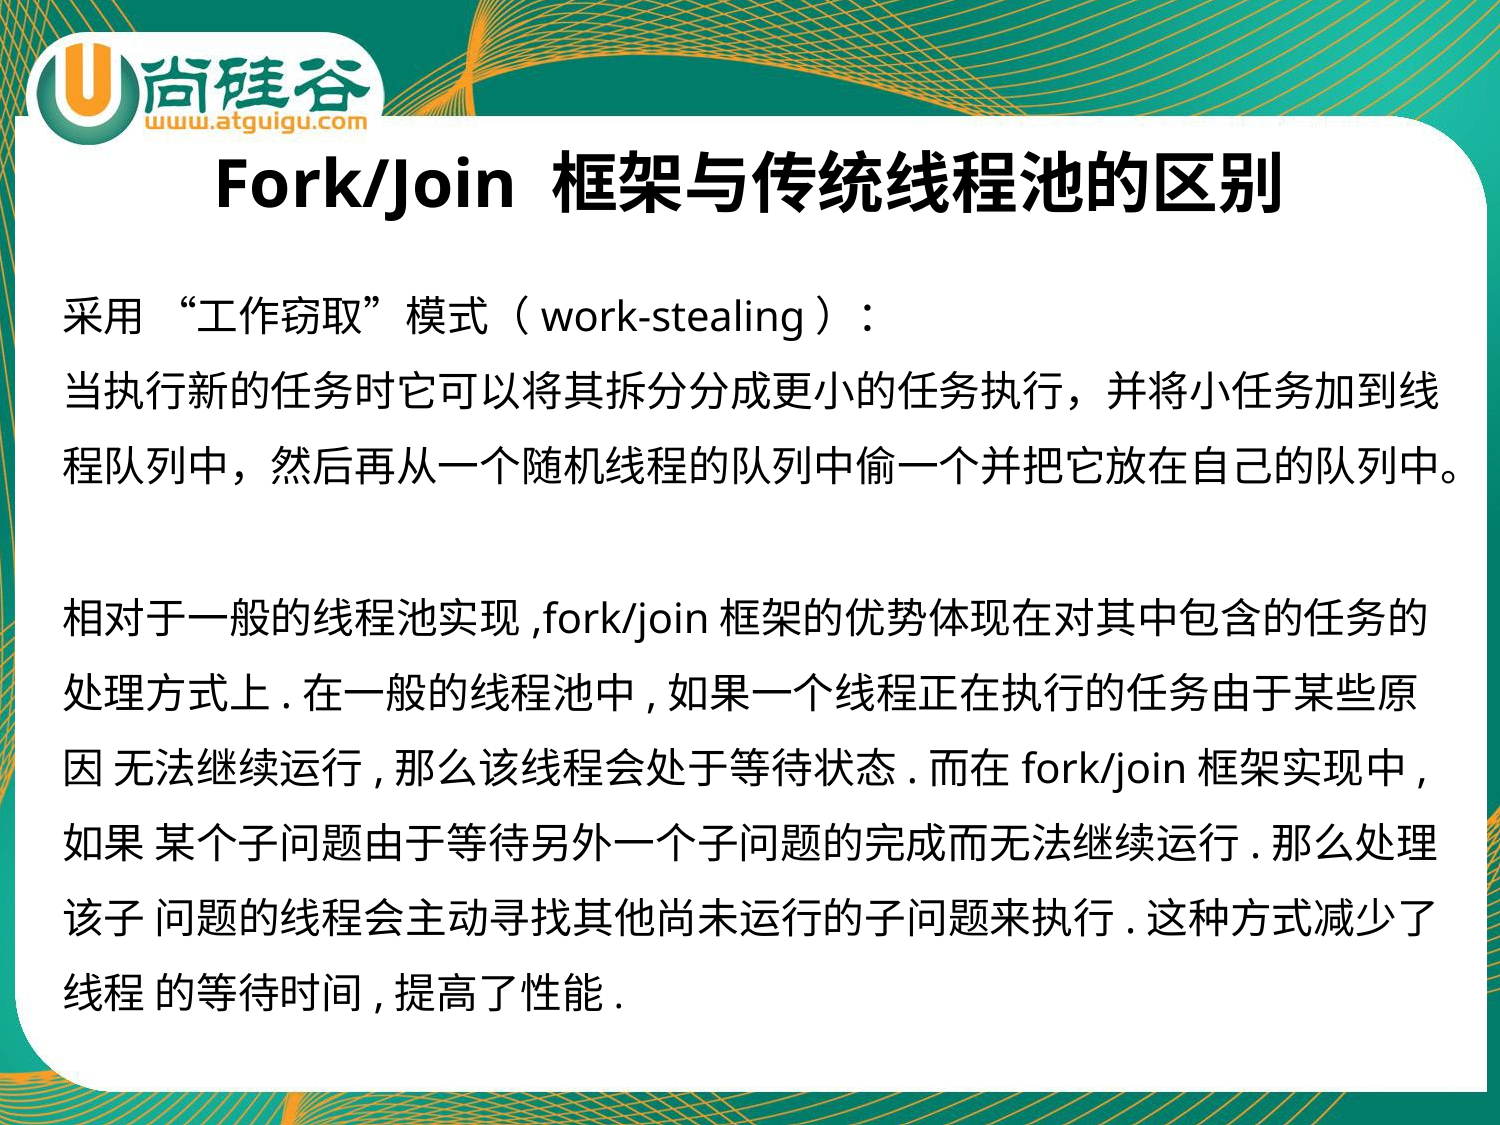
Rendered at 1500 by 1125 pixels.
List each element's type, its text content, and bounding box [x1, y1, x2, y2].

picture [0, 0, 1500, 1125]
text_box 采用 “工作窃取”模式（work-stealing）： 当执行新的任务时它可以将其拆分分成更小的任务执行，并将小任务加到线 程队列中，然后再从一个随机线程的队列中偷一个并把它放在自己的队列中。 相对于一般的线程池实现,fork/join框架的优势体现在对其中包含的任务的 处理方式上.在一般的线程池中,如果一个线程正在执行的任务由于某些原因 无法继续运行,那么该线程会处于等待状态.而在fork/join框架实现中,如果 某个子问题由于等待另外一个子问题的完成而无法继续运行.那么处理该子 问题的线程会主动寻找其他尚未运行的子问题来执行.这种方式减少了线程 的等待时间,提高了性能. [60, 262, 1482, 1017]
title Fork/Join 框架与传统线程池的区别 [211, 138, 1289, 262]
